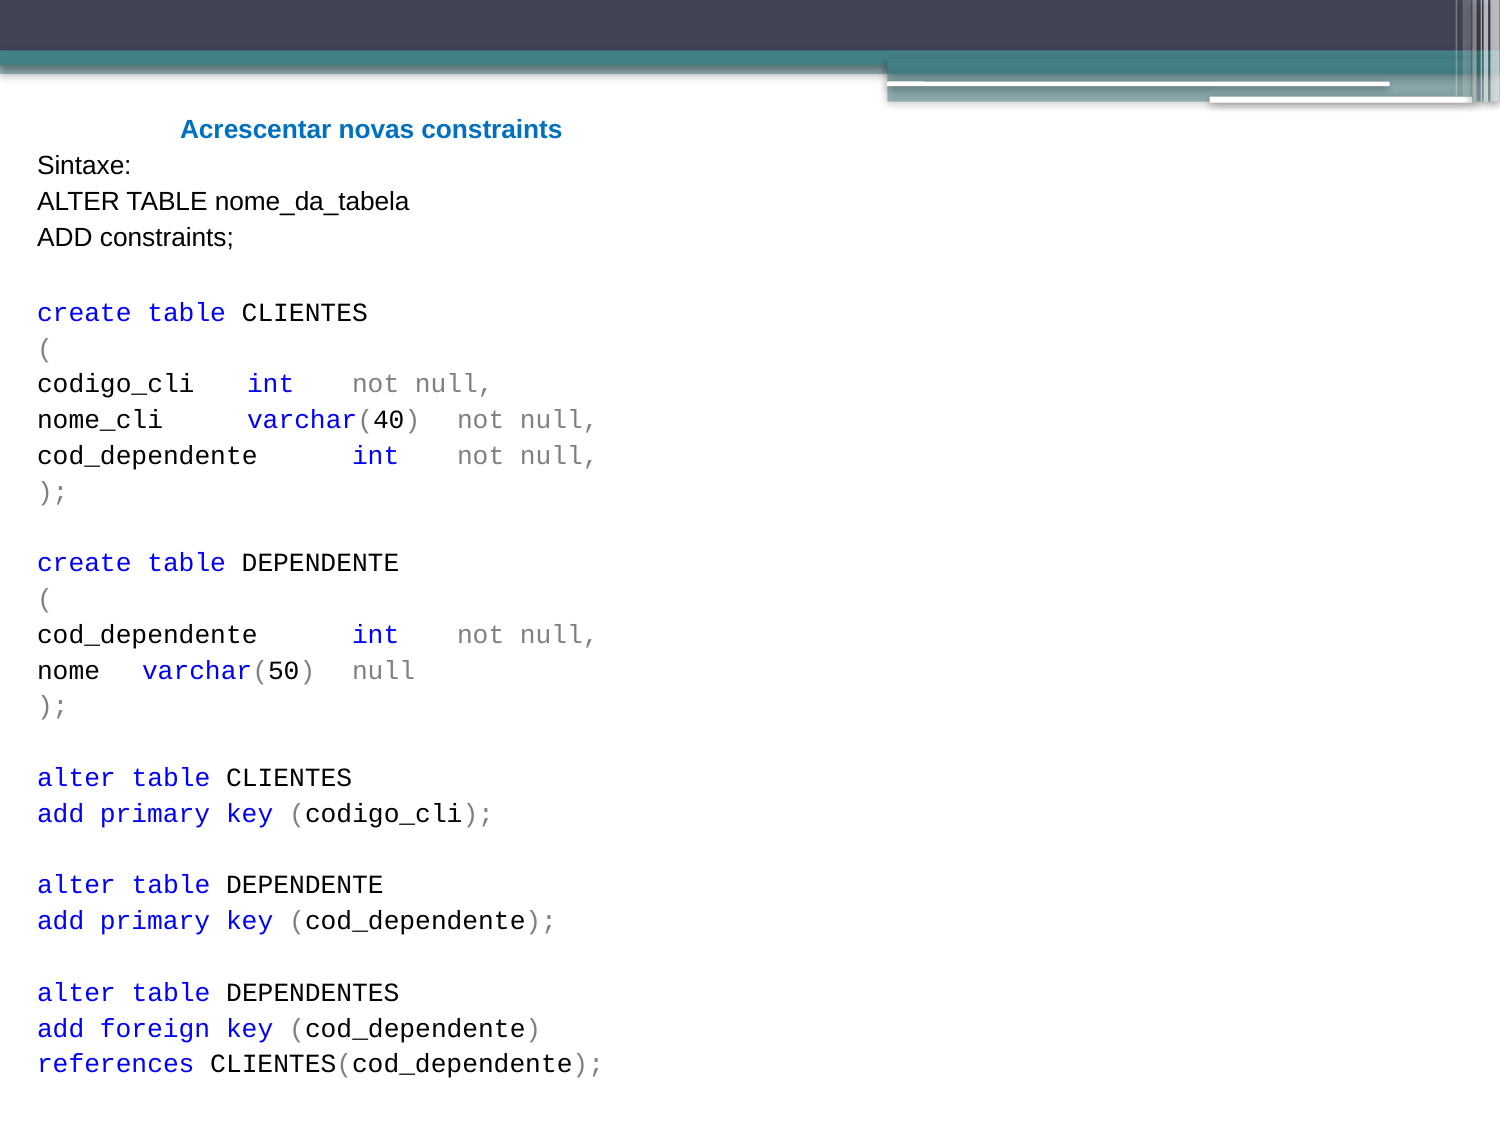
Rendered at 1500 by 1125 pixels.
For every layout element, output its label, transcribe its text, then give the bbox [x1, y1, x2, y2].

list Acrescentar novas constraints Sintaxe: ALTER TABLE nome_da_tabela ADD constraints; create table CLIENTES ( codigo_cli int not null, nome_cli varchar(40) not null, cod_dependente int not null, ); create table DEPENDENTE ( cod_dependente int not null, nome varchar(50) null ); alter table CLIENTES add primary key (codigo_cli); alter table DEPENDENTE add primary key (cod_dependente); alter table DEPENDENTES add foreign key (cod_dependente) references CLIENTES(cod_dependente); [6, 101, 1500, 1091]
